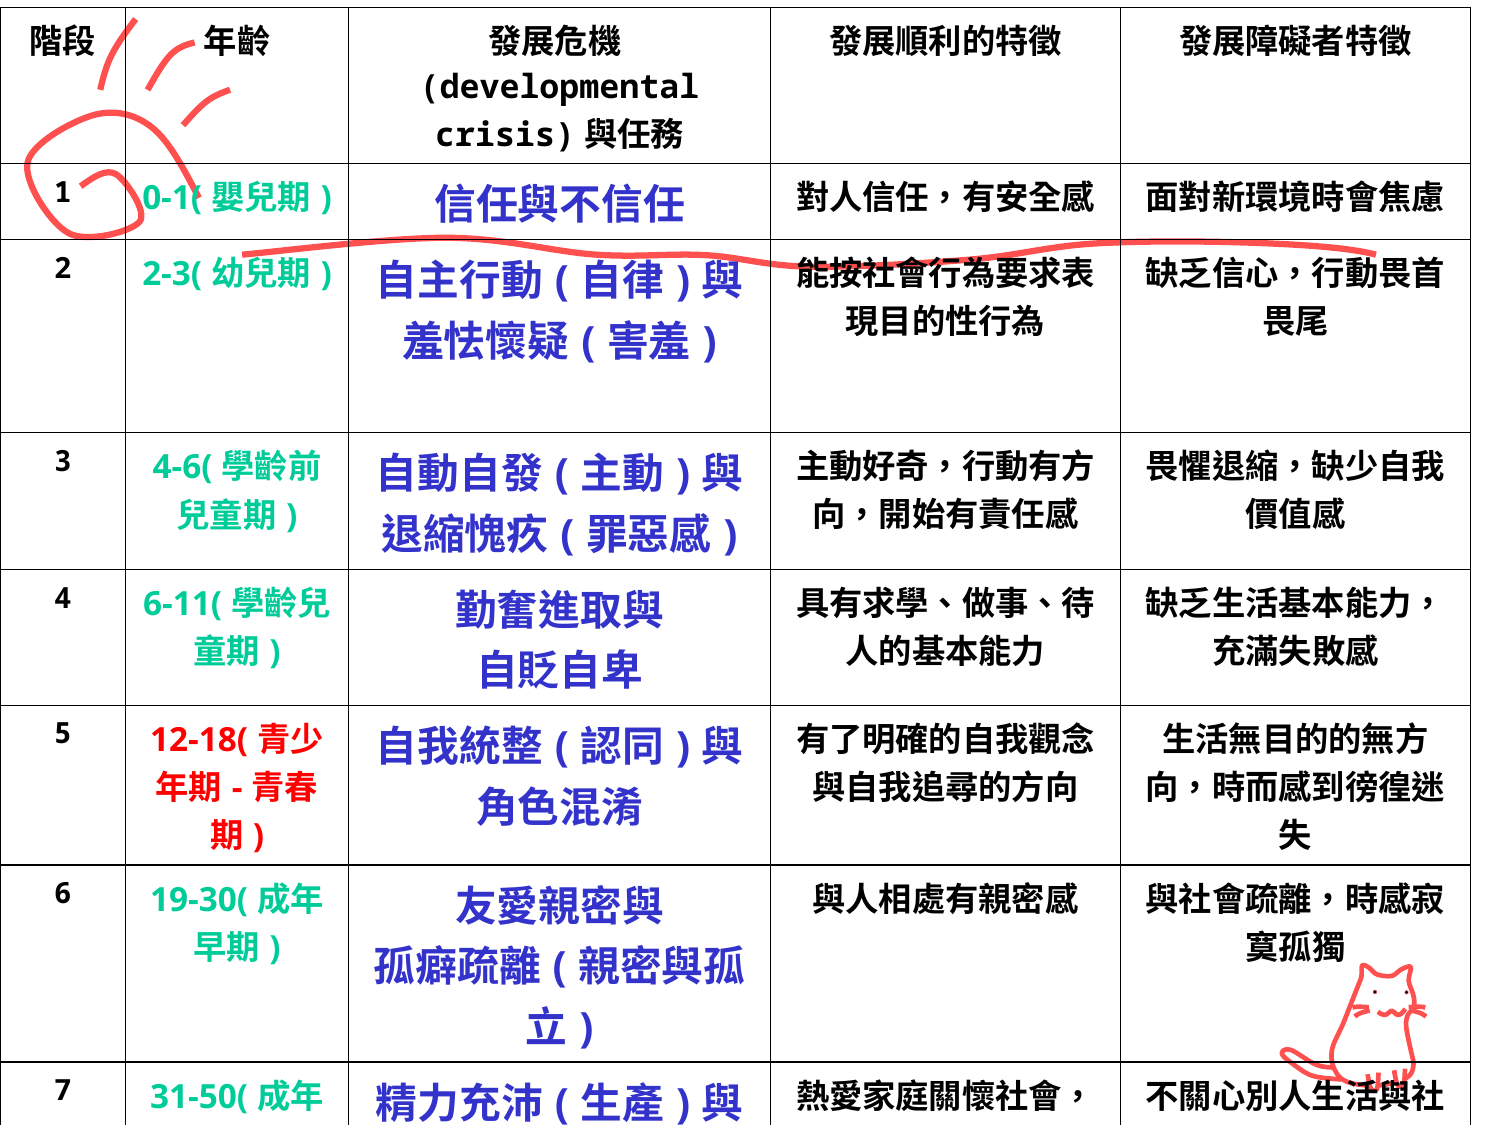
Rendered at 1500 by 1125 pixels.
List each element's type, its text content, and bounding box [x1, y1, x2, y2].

table_cell 自動自發(主動)與 退縮愧疚(罪惡感) [349, 433, 770, 569]
table_cell 12-18(青少年期-青春期) [126, 706, 348, 864]
table_header 發展障礙者特徵 [1121, 8, 1470, 163]
table_cell 有了明確的自我觀念與自我追尋的方向 [771, 706, 1120, 864]
table_cell 信任與不信任 [349, 164, 770, 239]
table_cell 友愛親密與 孤癖疏離(親密與孤立) [349, 866, 770, 1061]
table_header 發展順利的特徵 [771, 8, 1120, 163]
table_cell 精力充沛(生產)與 停滯頹廢 [349, 1063, 770, 1125]
table_header 發展危機(developmental crisis)與任務 [349, 8, 770, 163]
table_cell 19-30(成年早期) [126, 866, 348, 1061]
table_cell 生活無目的的無方向，時而感到徬徨迷失 [1121, 706, 1470, 864]
table_cell 能按社會行為要求表現目的性行為 [771, 240, 1120, 432]
table_cell 缺乏信心，行動畏首畏尾 [1121, 240, 1470, 432]
table_cell 與人相處有親密感 [771, 866, 1120, 1061]
table_cell 2-3(幼兒期) [126, 240, 348, 432]
table_cell 7 [1, 1063, 125, 1125]
table_cell 31-50(成年中期) [126, 1063, 348, 1125]
table_cell 4-6(學齡前兒童期) [126, 433, 348, 569]
table_cell 自我統整(認同)與 角色混淆 [349, 706, 770, 864]
table_cell 0-1(嬰兒期) [126, 164, 348, 239]
table_cell 3 [1, 433, 125, 569]
table_cell 1 [1, 164, 125, 239]
table_cell 勤奮進取與 自貶自卑 [349, 570, 770, 705]
table_cell 缺乏生活基本能力，充滿失敗感 [1121, 570, 1470, 705]
table_cell 具有求學、做事、待人的基本能力 [771, 570, 1120, 705]
table_cell 與社會疏離，時感寂寞孤獨 [1121, 866, 1470, 1061]
table_header 年齡 [126, 8, 348, 163]
table_header 階段 [1, 8, 125, 163]
table_cell 6 [1, 866, 125, 1061]
table_cell 5 [1, 706, 125, 864]
table_cell 主動好奇，行動有方向，開始有責任感 [771, 433, 1120, 569]
table_cell 畏懼退縮，缺少自我價值感 [1121, 433, 1470, 569]
table_cell 面對新環境時會焦慮 [1121, 164, 1470, 239]
table_cell 6-11(學齡兒童期) [126, 570, 348, 705]
table_cell 對人信任，有安全感 [771, 164, 1120, 239]
table_cell 不關心別人生活與社會，缺少生活意義 [1121, 1063, 1470, 1125]
table_cell 4 [1, 570, 125, 705]
table_cell 熱愛家庭關懷社會，有責任心有正義感 [771, 1063, 1120, 1125]
table_cell 自主行動(自律)與 羞怯懷疑(害羞) [349, 240, 770, 432]
table_cell 2 [1, 240, 125, 432]
